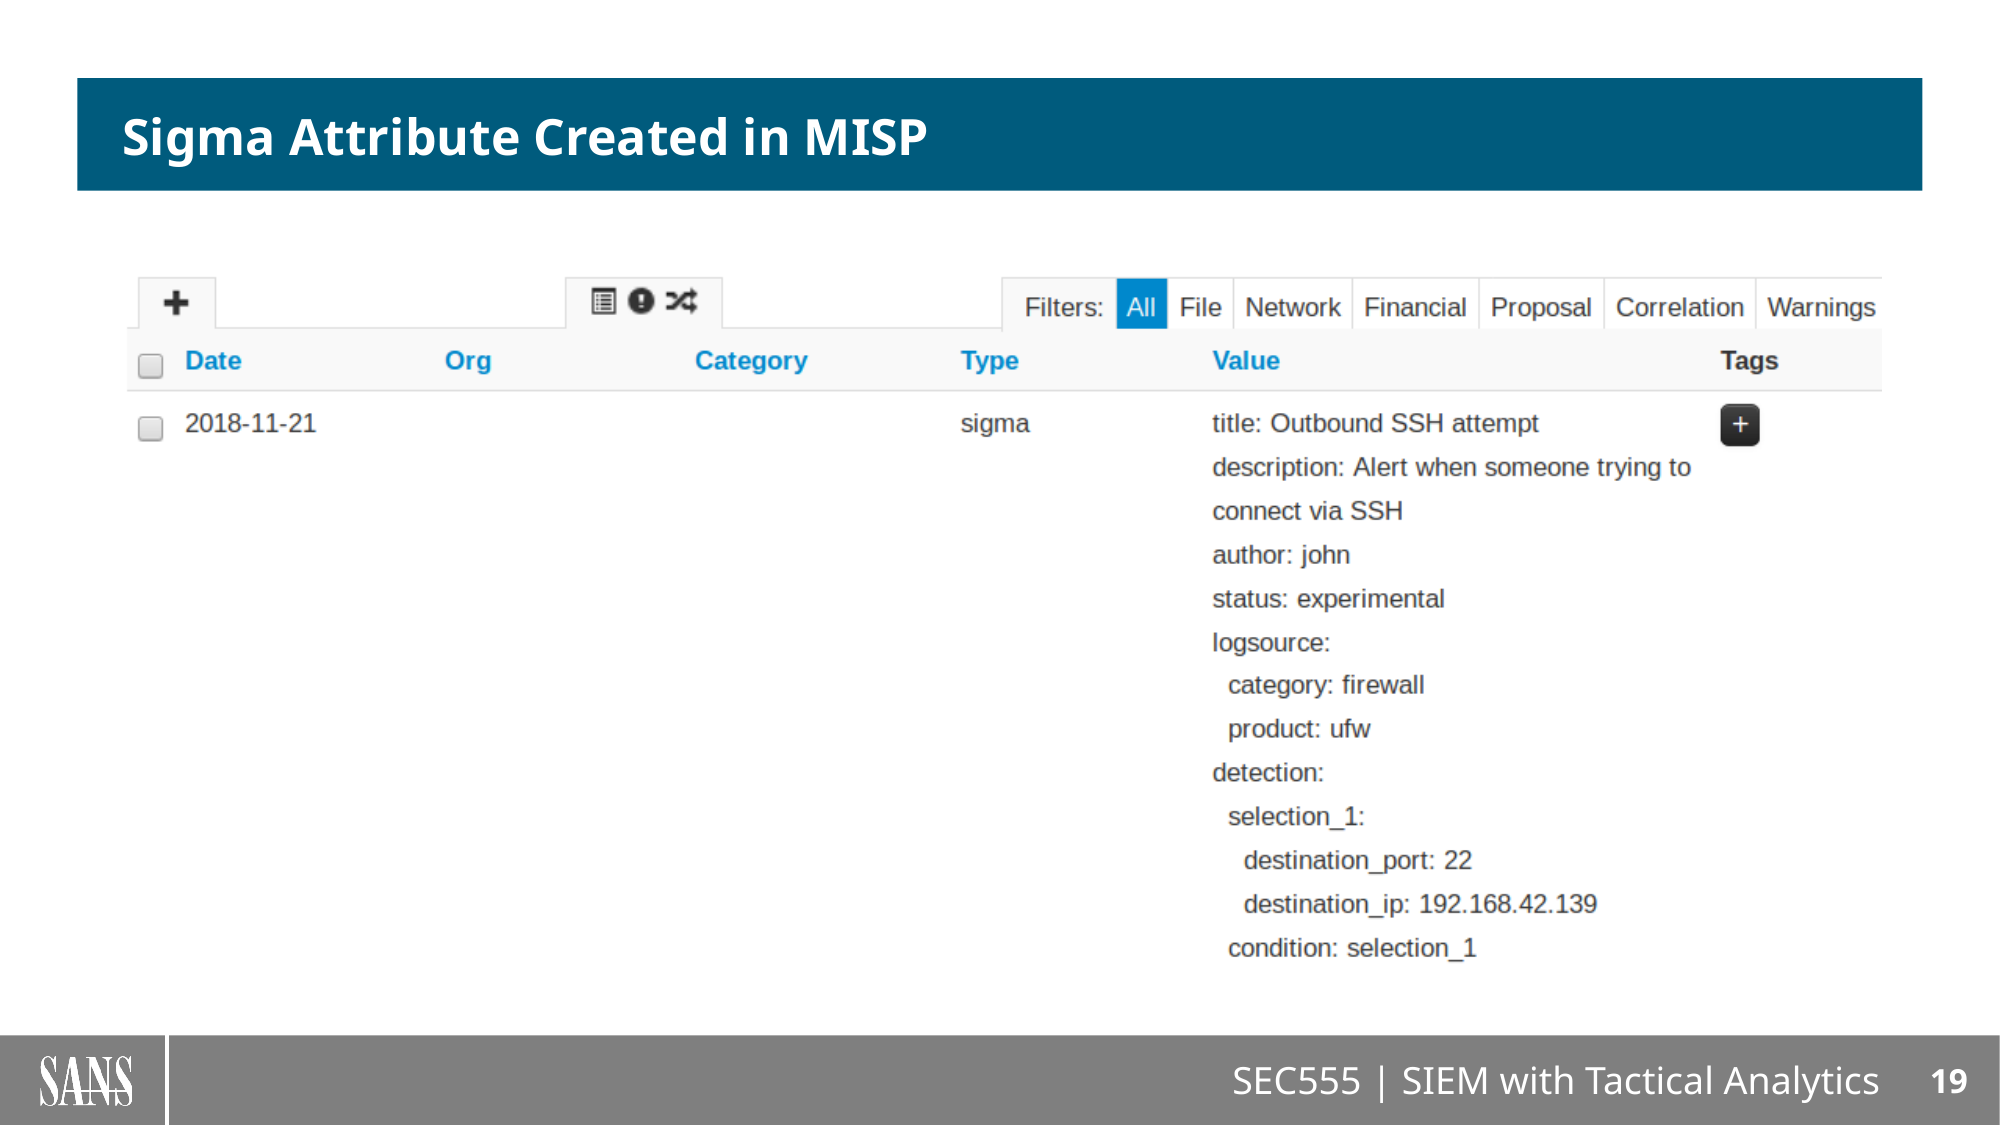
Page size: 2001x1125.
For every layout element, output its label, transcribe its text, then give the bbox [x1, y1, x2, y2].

title Sigma Attribute Created in MISP [107, 78, 1893, 191]
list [118, 257, 1882, 968]
